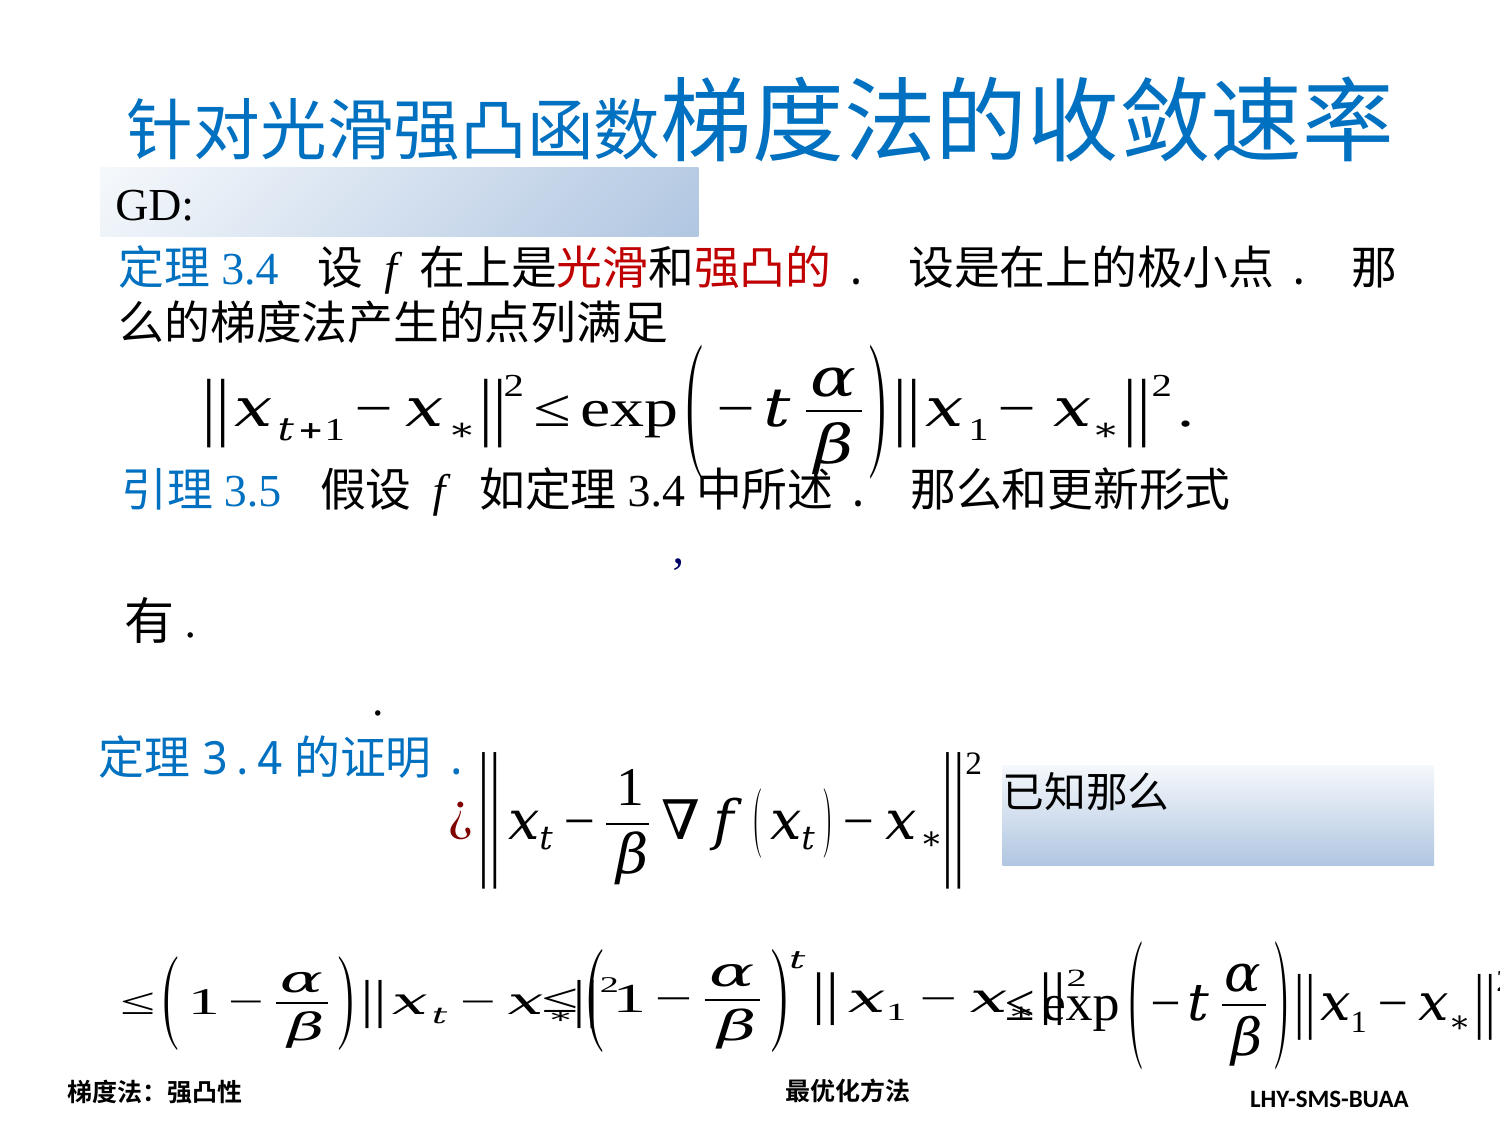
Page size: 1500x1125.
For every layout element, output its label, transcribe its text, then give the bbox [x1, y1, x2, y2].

text_box 针对光滑强凸函数梯度法的收敛速率 [40, 55, 1482, 180]
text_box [106, 452, 1491, 686]
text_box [103, 231, 1444, 454]
text_box 定理3.4的证明. [83, 721, 513, 792]
